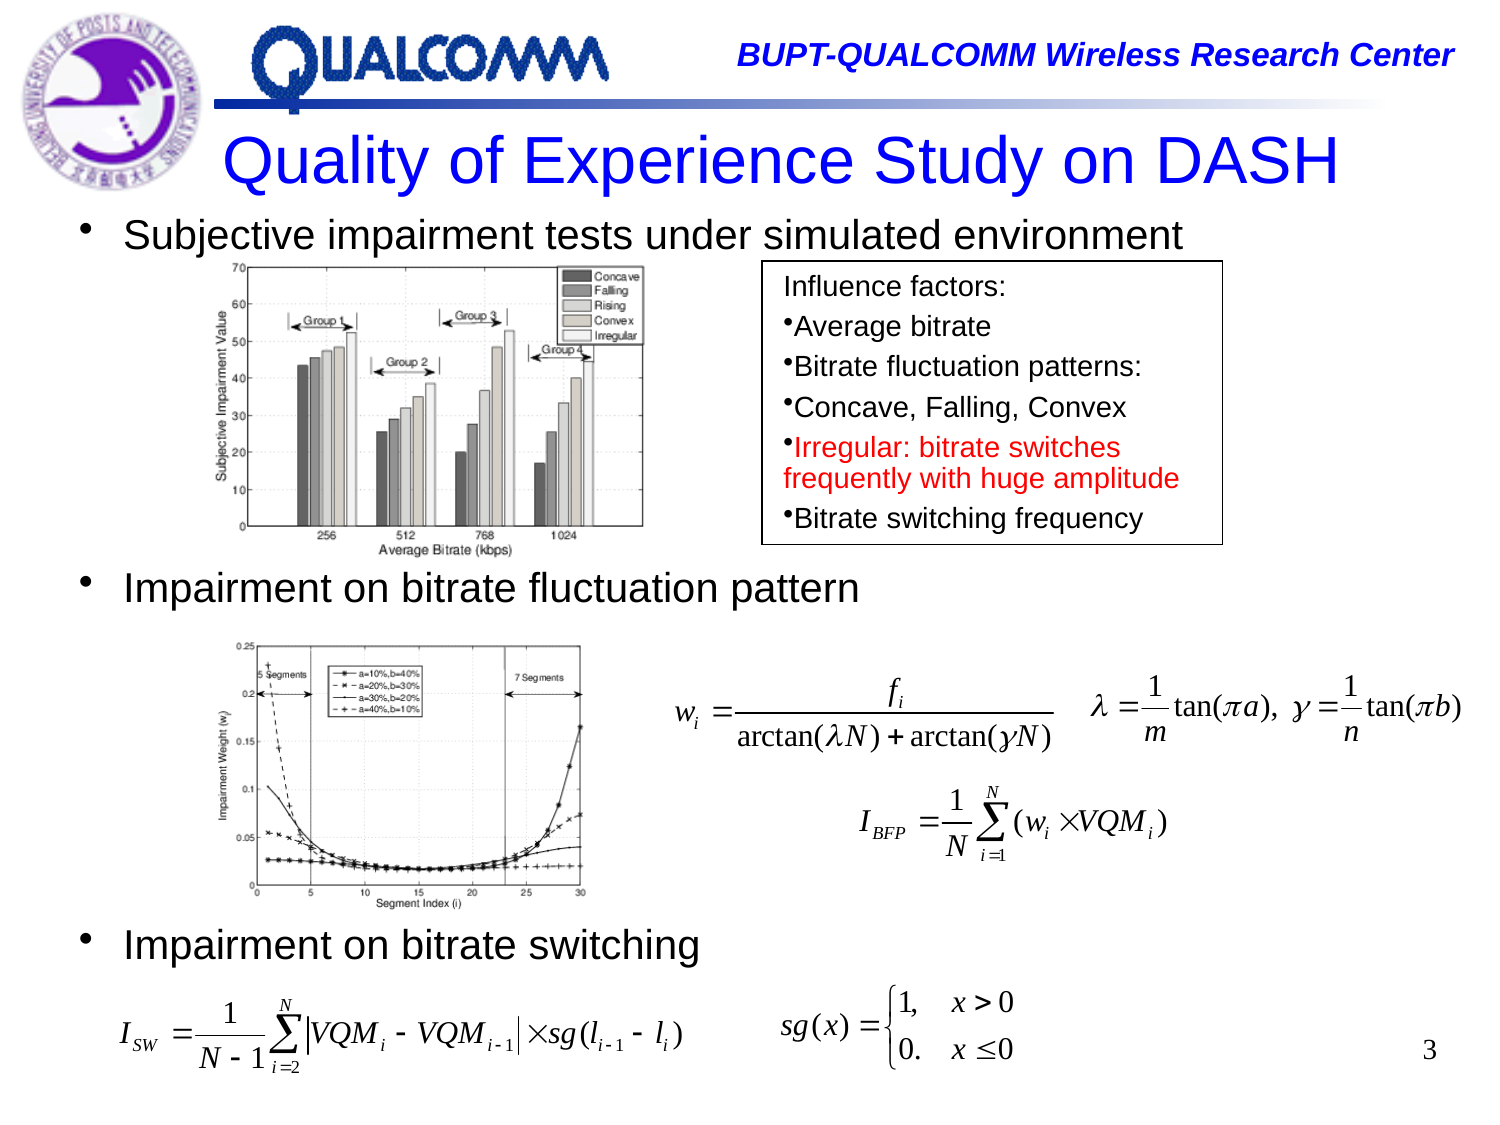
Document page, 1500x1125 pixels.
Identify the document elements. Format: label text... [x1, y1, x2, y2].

text_box Impairment on bitrate fluctuation pattern Impairment on bitrate switching [64, 559, 998, 941]
text_box Influence factors: Average bitrate Bitrate fluctuation patterns: Concave, Falling, Convex Irregular: bitrate switches frequently with huge amplitude Bitrate switching frequency [761, 260, 1223, 545]
picture [111, 986, 690, 1083]
slide_number 3 [1139, 1022, 1453, 1099]
picture [667, 667, 1062, 764]
picture [0, 0, 213, 208]
list Subjective impairment tests under simulated environment [64, 206, 1447, 267]
picture [773, 975, 1021, 1079]
picture [851, 774, 1176, 870]
picture [202, 624, 620, 918]
title Quality of Experience Study on DASH [207, 124, 1357, 202]
picture [182, 243, 692, 562]
picture [1083, 663, 1471, 752]
